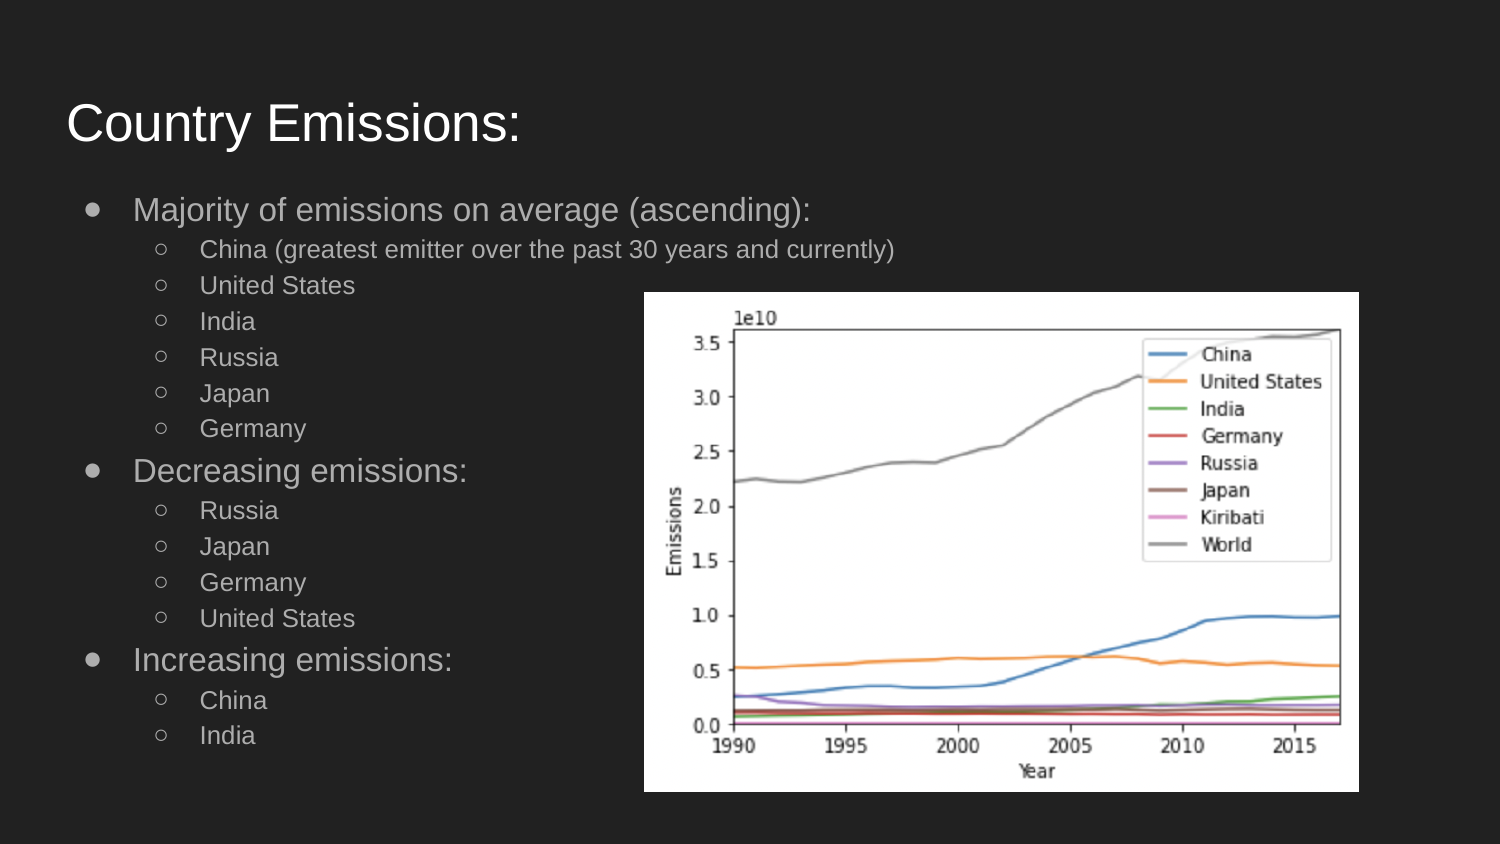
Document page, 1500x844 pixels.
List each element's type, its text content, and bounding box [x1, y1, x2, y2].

list Majority of emissions on average (ascending): China (greatest emitter over the past 30 years and currently) United States India Russia Japan Germany Decreasing emissions: Russia Japan Germany United States Increasing emissions: China India [51, 166, 1449, 771]
title Country Emissions: [51, 72, 1449, 166]
picture [644, 292, 1359, 792]
